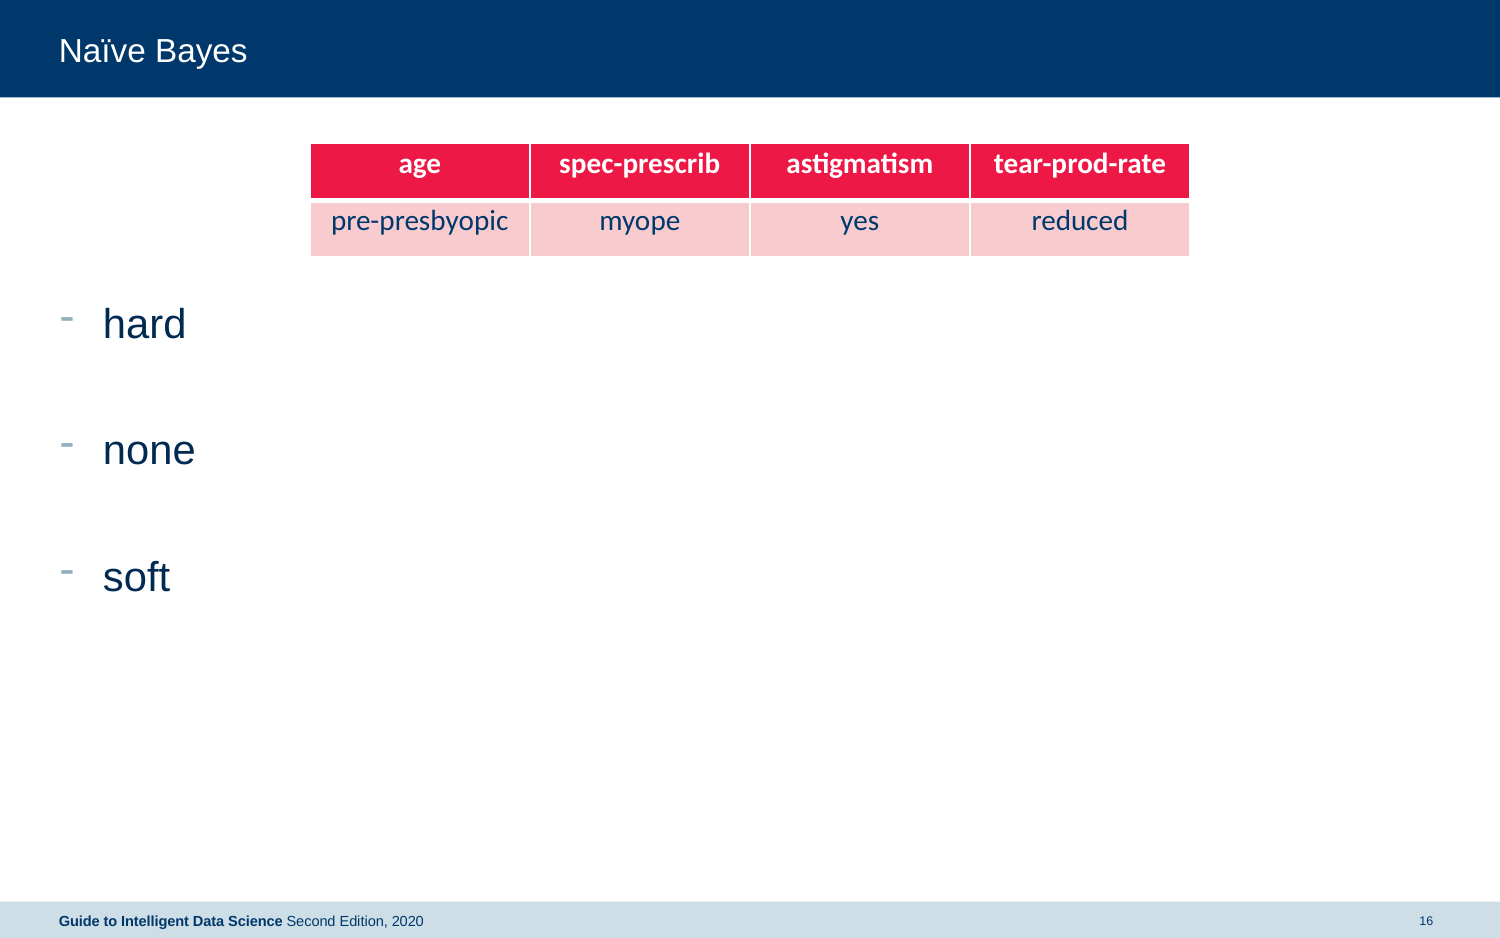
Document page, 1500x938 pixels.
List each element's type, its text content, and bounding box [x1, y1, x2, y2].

slide_number 16 [1411, 900, 1442, 938]
table_header astigmatism [751, 144, 969, 198]
footer Guide to Intelligent Data Science Second Edition, 2020 [58, 900, 717, 938]
table_cell reduced [971, 203, 1189, 256]
table_header tear-prod-rate [971, 144, 1189, 198]
table_cell yes [751, 203, 969, 256]
table_header spec-prescrib [531, 144, 749, 198]
title Naïve Bayes [58, 28, 1442, 70]
table_cell pre-presbyopic [311, 203, 529, 256]
table_cell myope [531, 203, 749, 256]
table_header age [311, 144, 529, 198]
